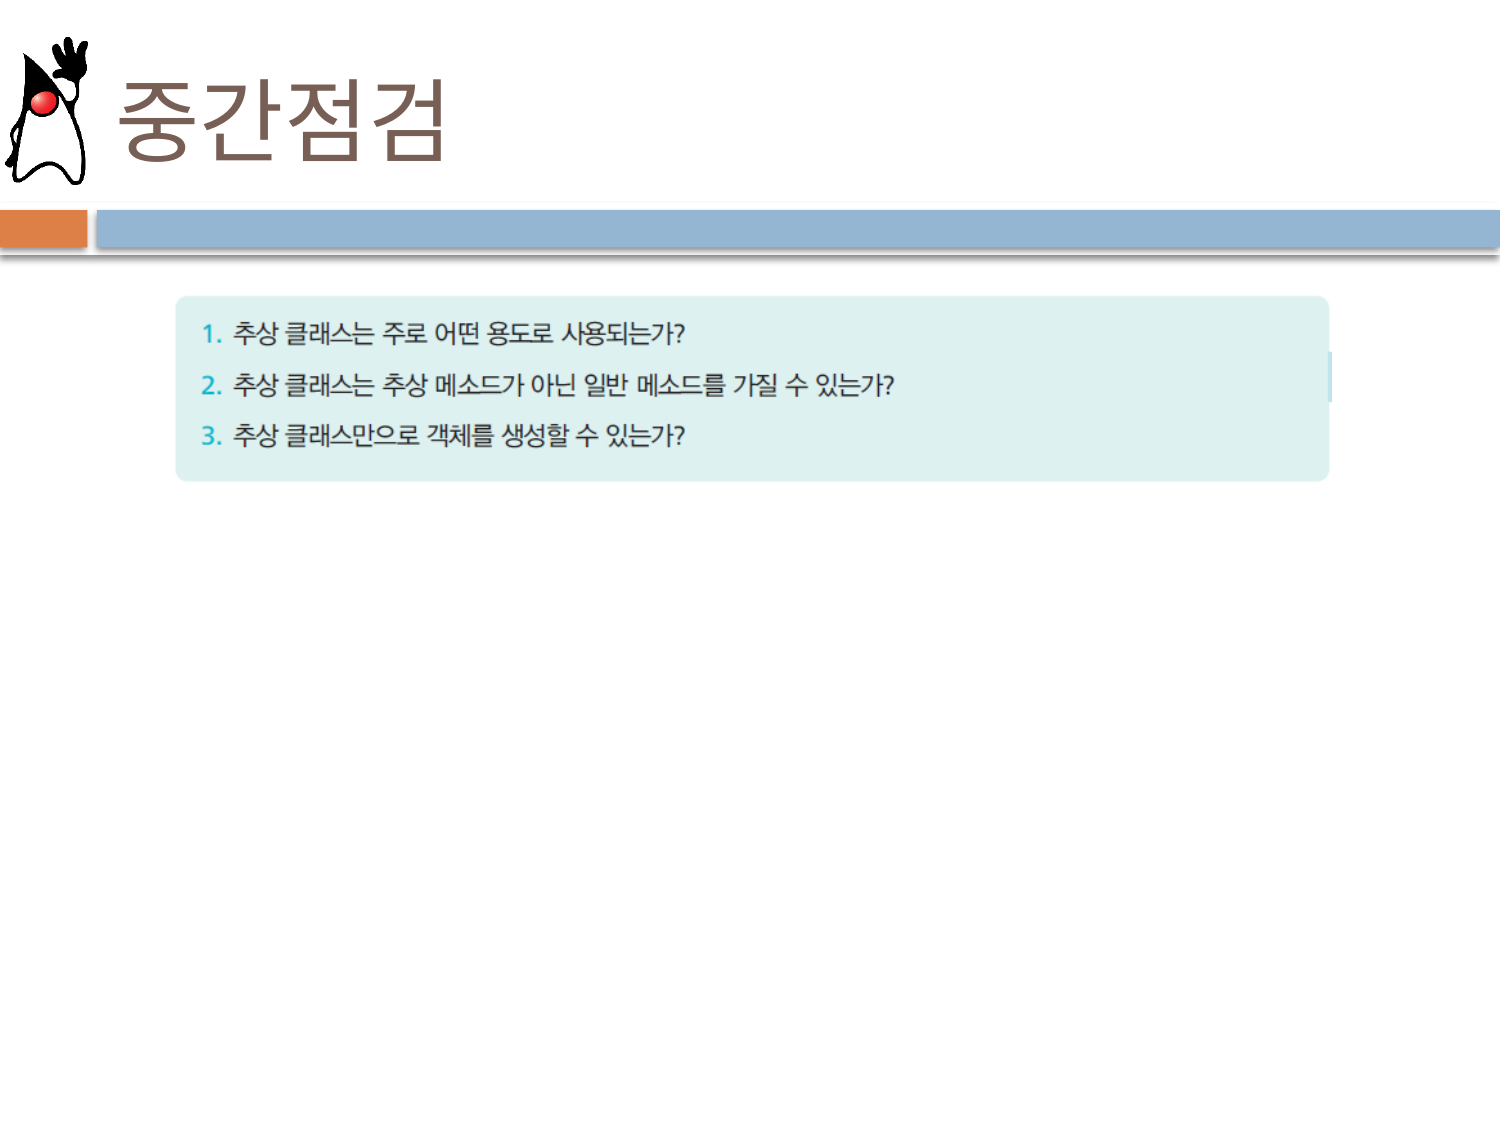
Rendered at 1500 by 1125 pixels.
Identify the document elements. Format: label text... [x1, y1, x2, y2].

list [168, 286, 1332, 490]
picture [5, 37, 88, 185]
title 중간점검 [100, 37, 1438, 200]
